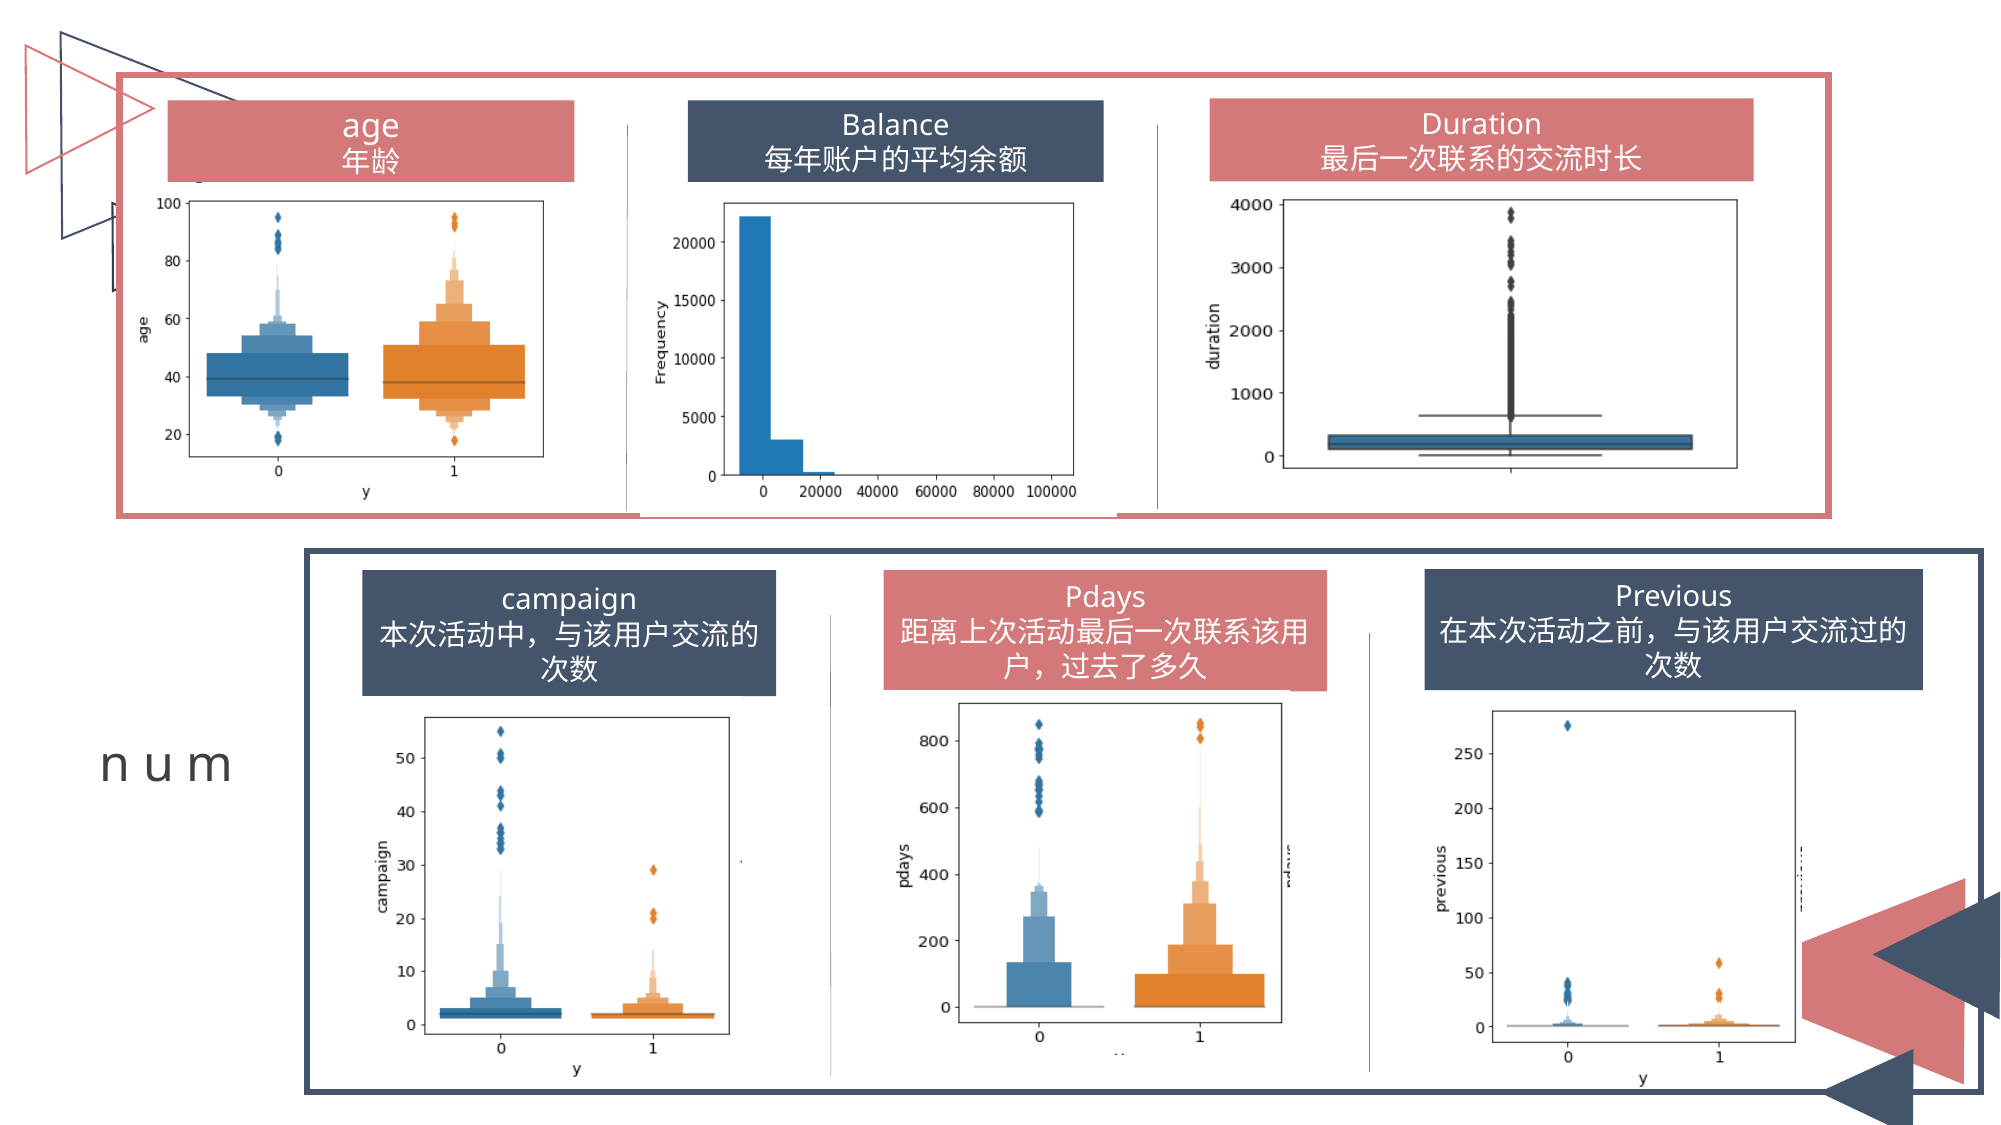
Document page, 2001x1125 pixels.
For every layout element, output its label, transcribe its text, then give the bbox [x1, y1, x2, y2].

picture [640, 184, 1117, 517]
picture [881, 690, 1290, 1055]
picture [1417, 696, 1802, 1093]
text_box [119, 74, 1830, 517]
text_box [306, 550, 1982, 1093]
picture [1176, 182, 1765, 490]
picture [356, 696, 742, 1085]
text_box num [0, 731, 306, 792]
picture [119, 183, 564, 515]
